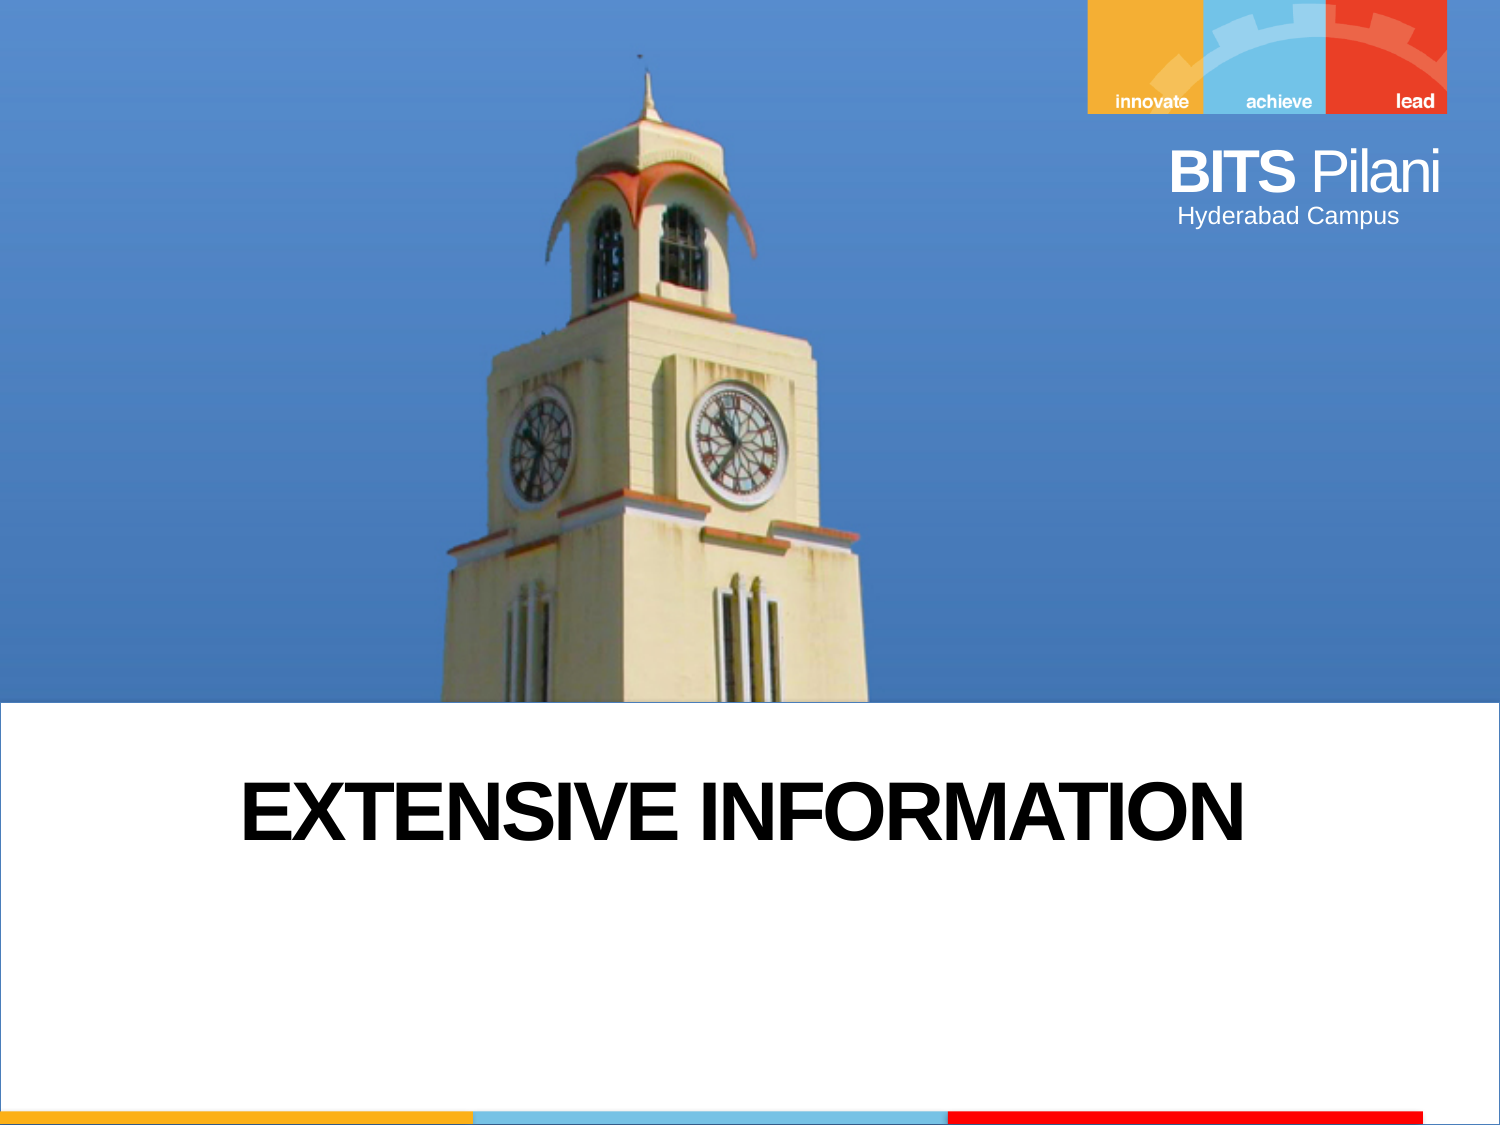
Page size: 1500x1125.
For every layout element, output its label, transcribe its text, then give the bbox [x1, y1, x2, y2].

list EXTENSIVE INFORMATION [50, 762, 1438, 1025]
picture [0, 0, 1500, 702]
